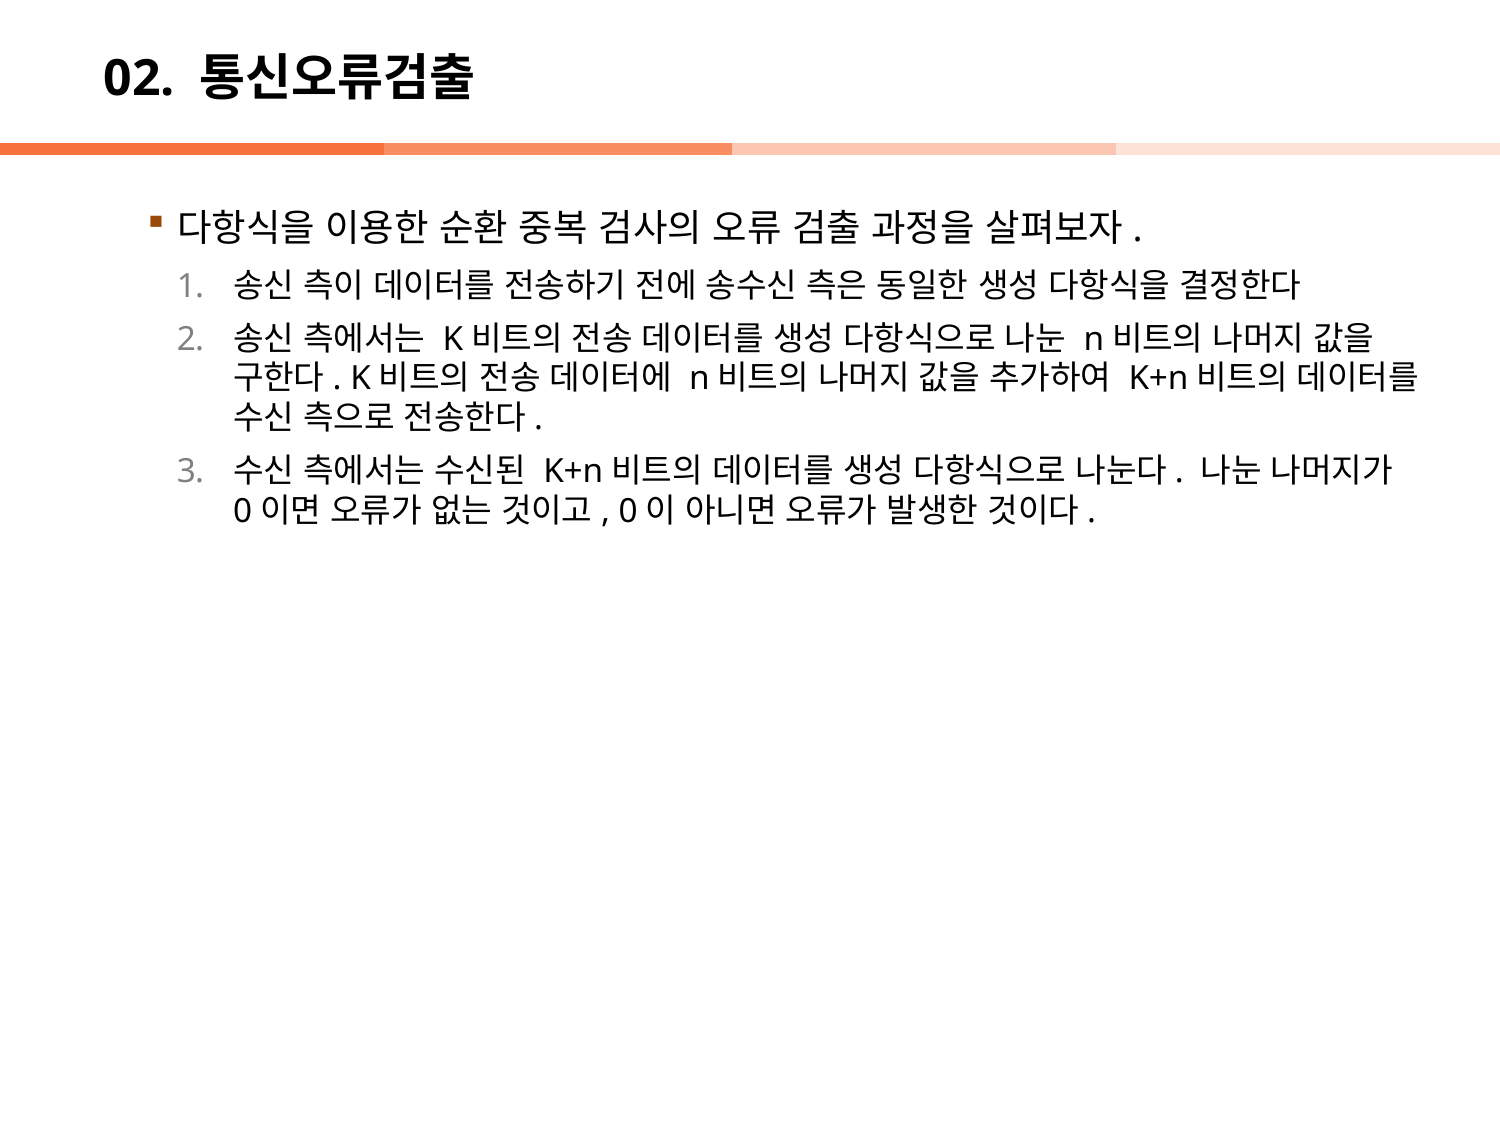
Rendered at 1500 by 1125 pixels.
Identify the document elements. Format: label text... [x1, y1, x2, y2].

list 다항식을 이용한 순환 중복 검사의 오류 검출 과정을 살펴보자. 송신 측이 데이터를 전송하기 전에 송수신 측은 동일한 생성 다항식을 결정한다 송신 측에서는 K비트의 전송 데이터를 생성 다항식으로 나눈 n비트의 나머지 값을 구한다. K비트의 전송 데이터에 n비트의 나머지 값을 추가하여 K+n비트의 데이터를 수신 측으로 전송한다. 수신 측에서는 수신된 K+n비트의 데이터를 생성 다항식으로 나눈다. 나눈 나머지가 0이면 오류가 없는 것이고, 0이 아니면 오류가 발생한 것이다. [88, 196, 1436, 1083]
title 02. 통신오류검출 [88, 30, 1330, 121]
